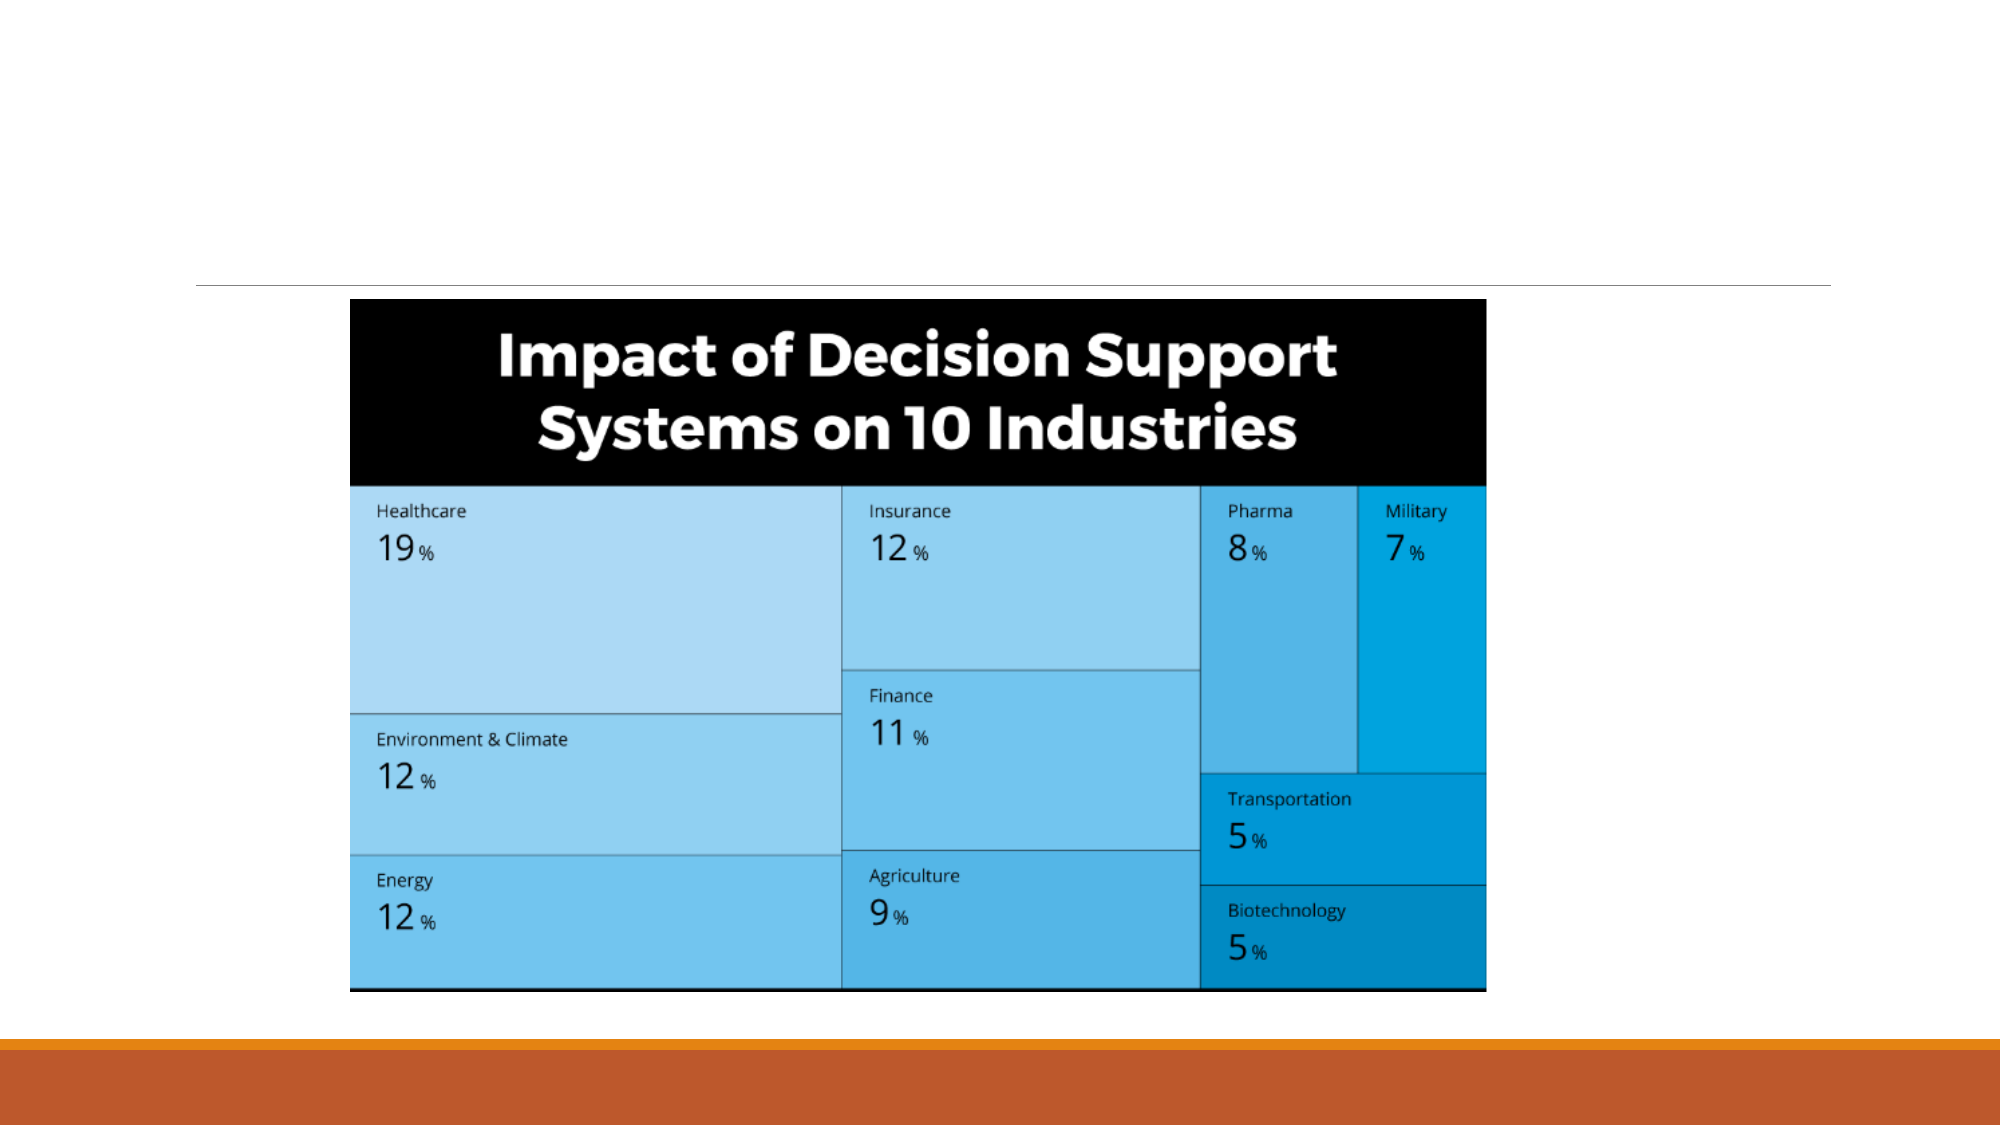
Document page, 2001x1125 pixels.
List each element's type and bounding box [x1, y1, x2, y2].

picture [349, 299, 1488, 993]
